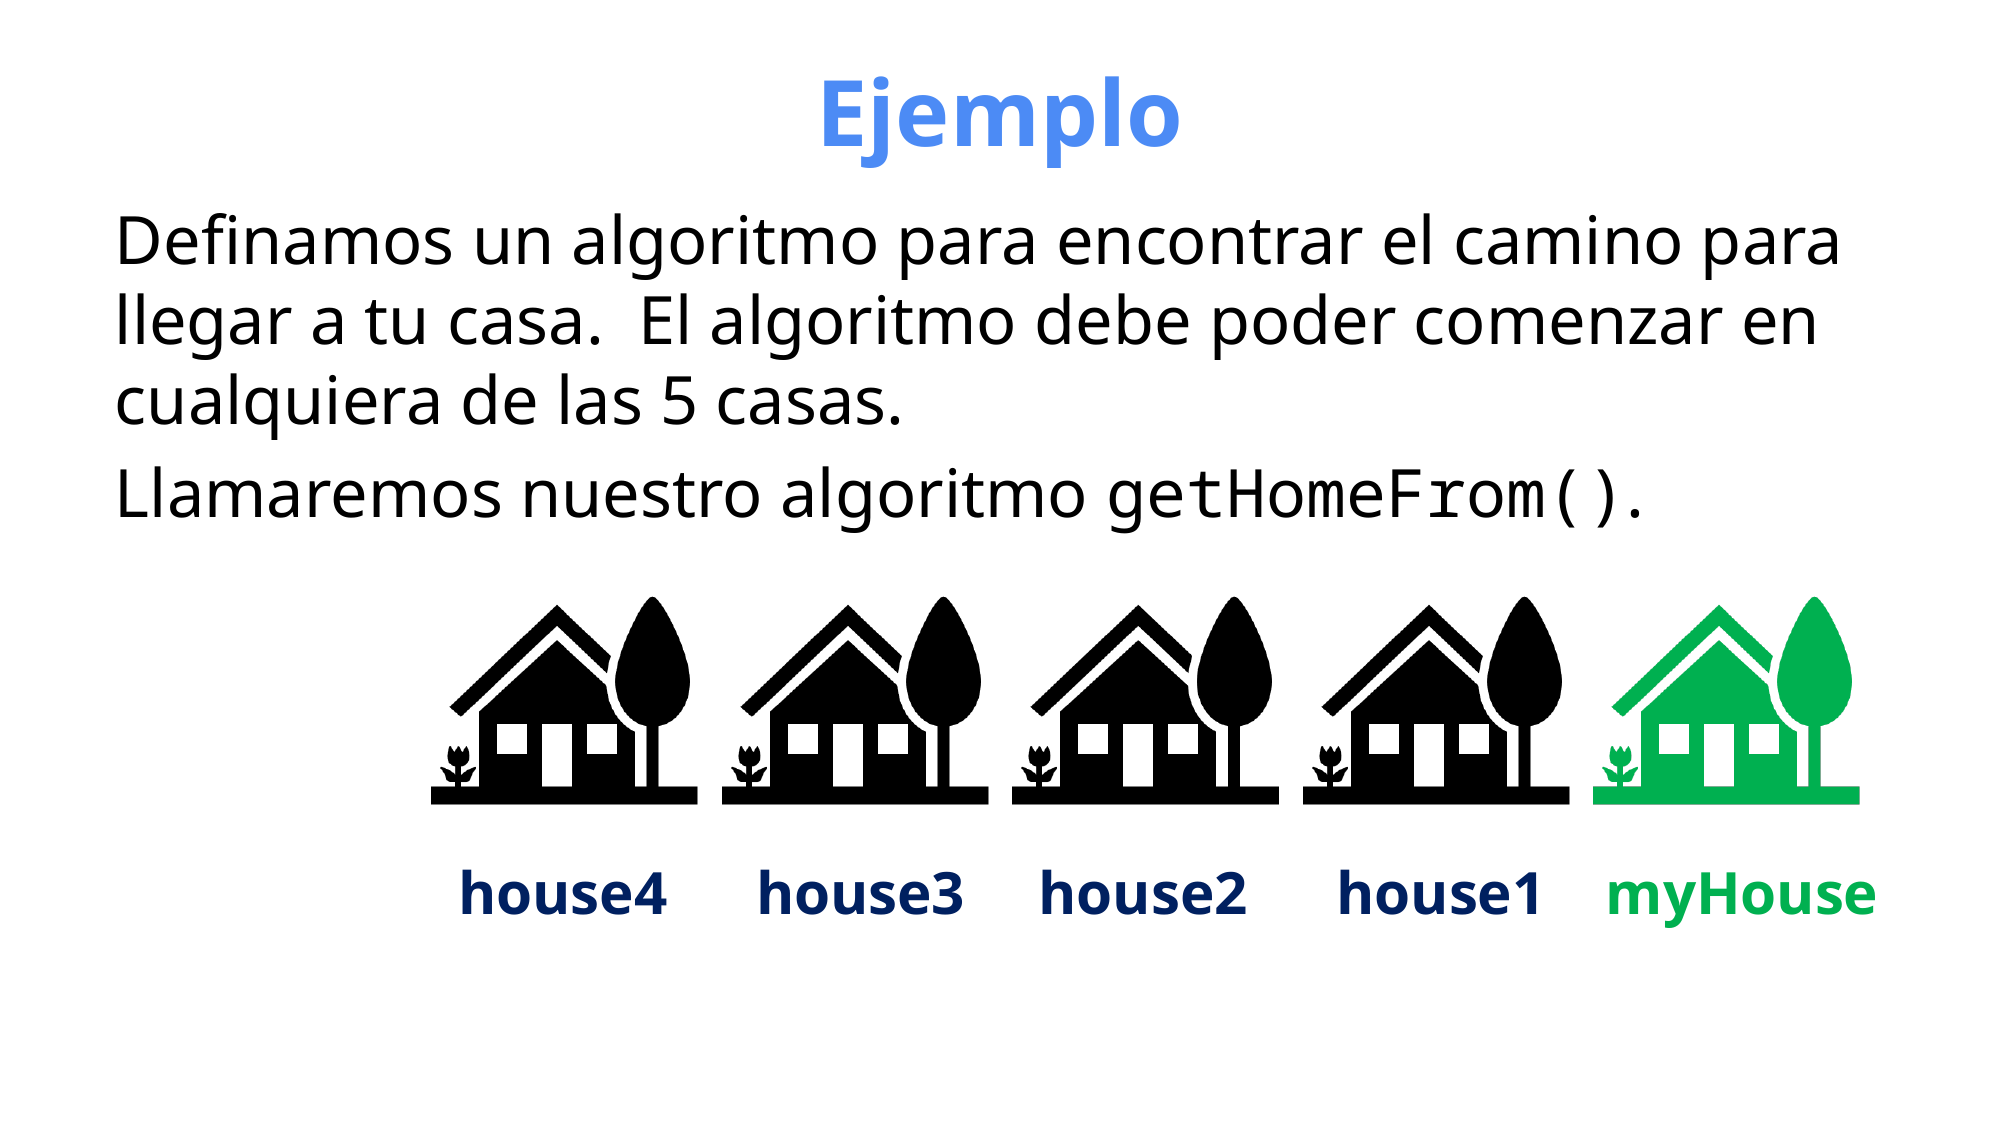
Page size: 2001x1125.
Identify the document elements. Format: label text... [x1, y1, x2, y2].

picture [713, 562, 1001, 850]
text_box house3 [717, 857, 999, 934]
picture [1293, 562, 1581, 850]
picture [1003, 562, 1291, 850]
picture [422, 562, 710, 850]
picture [1584, 562, 1871, 850]
text_box house2 [999, 857, 1287, 934]
list Definamos un algoritmo para encontrar el camino para llegar a tu casa. El algoritmo debe poder comenzar en cualquiera de las 5 casas. Llamaremos nuestro algoritmo getHomeFrom(). [99, 190, 1900, 563]
text_box house1 [1297, 857, 1584, 934]
text_box house4 [419, 855, 706, 934]
title Ejemplo [99, 45, 1900, 175]
text_box myHouse [1584, 848, 1900, 934]
